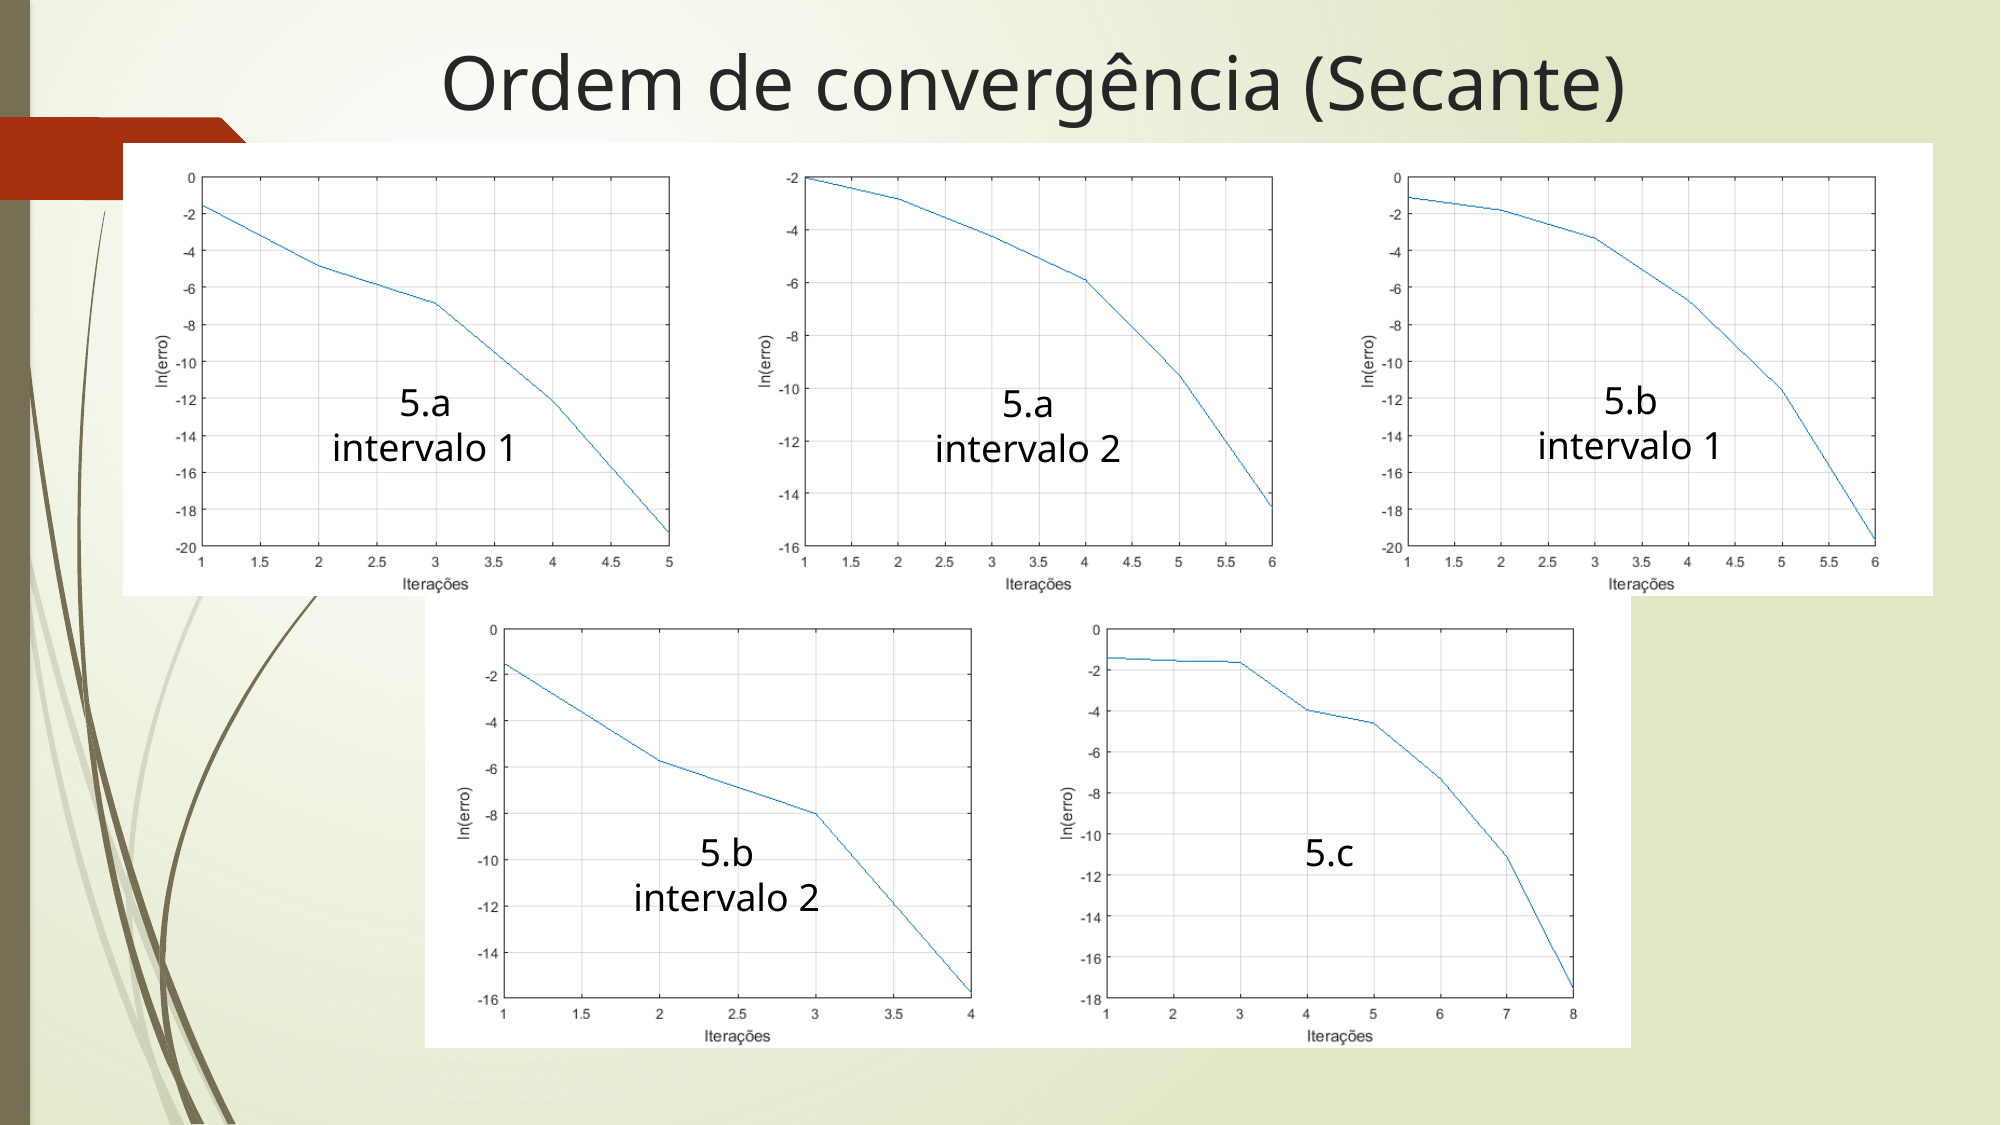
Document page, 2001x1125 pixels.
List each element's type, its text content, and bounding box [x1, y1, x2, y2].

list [123, 143, 726, 597]
picture [425, 143, 1933, 1049]
title Ordem de convergência (Secante) [425, 27, 1888, 142]
